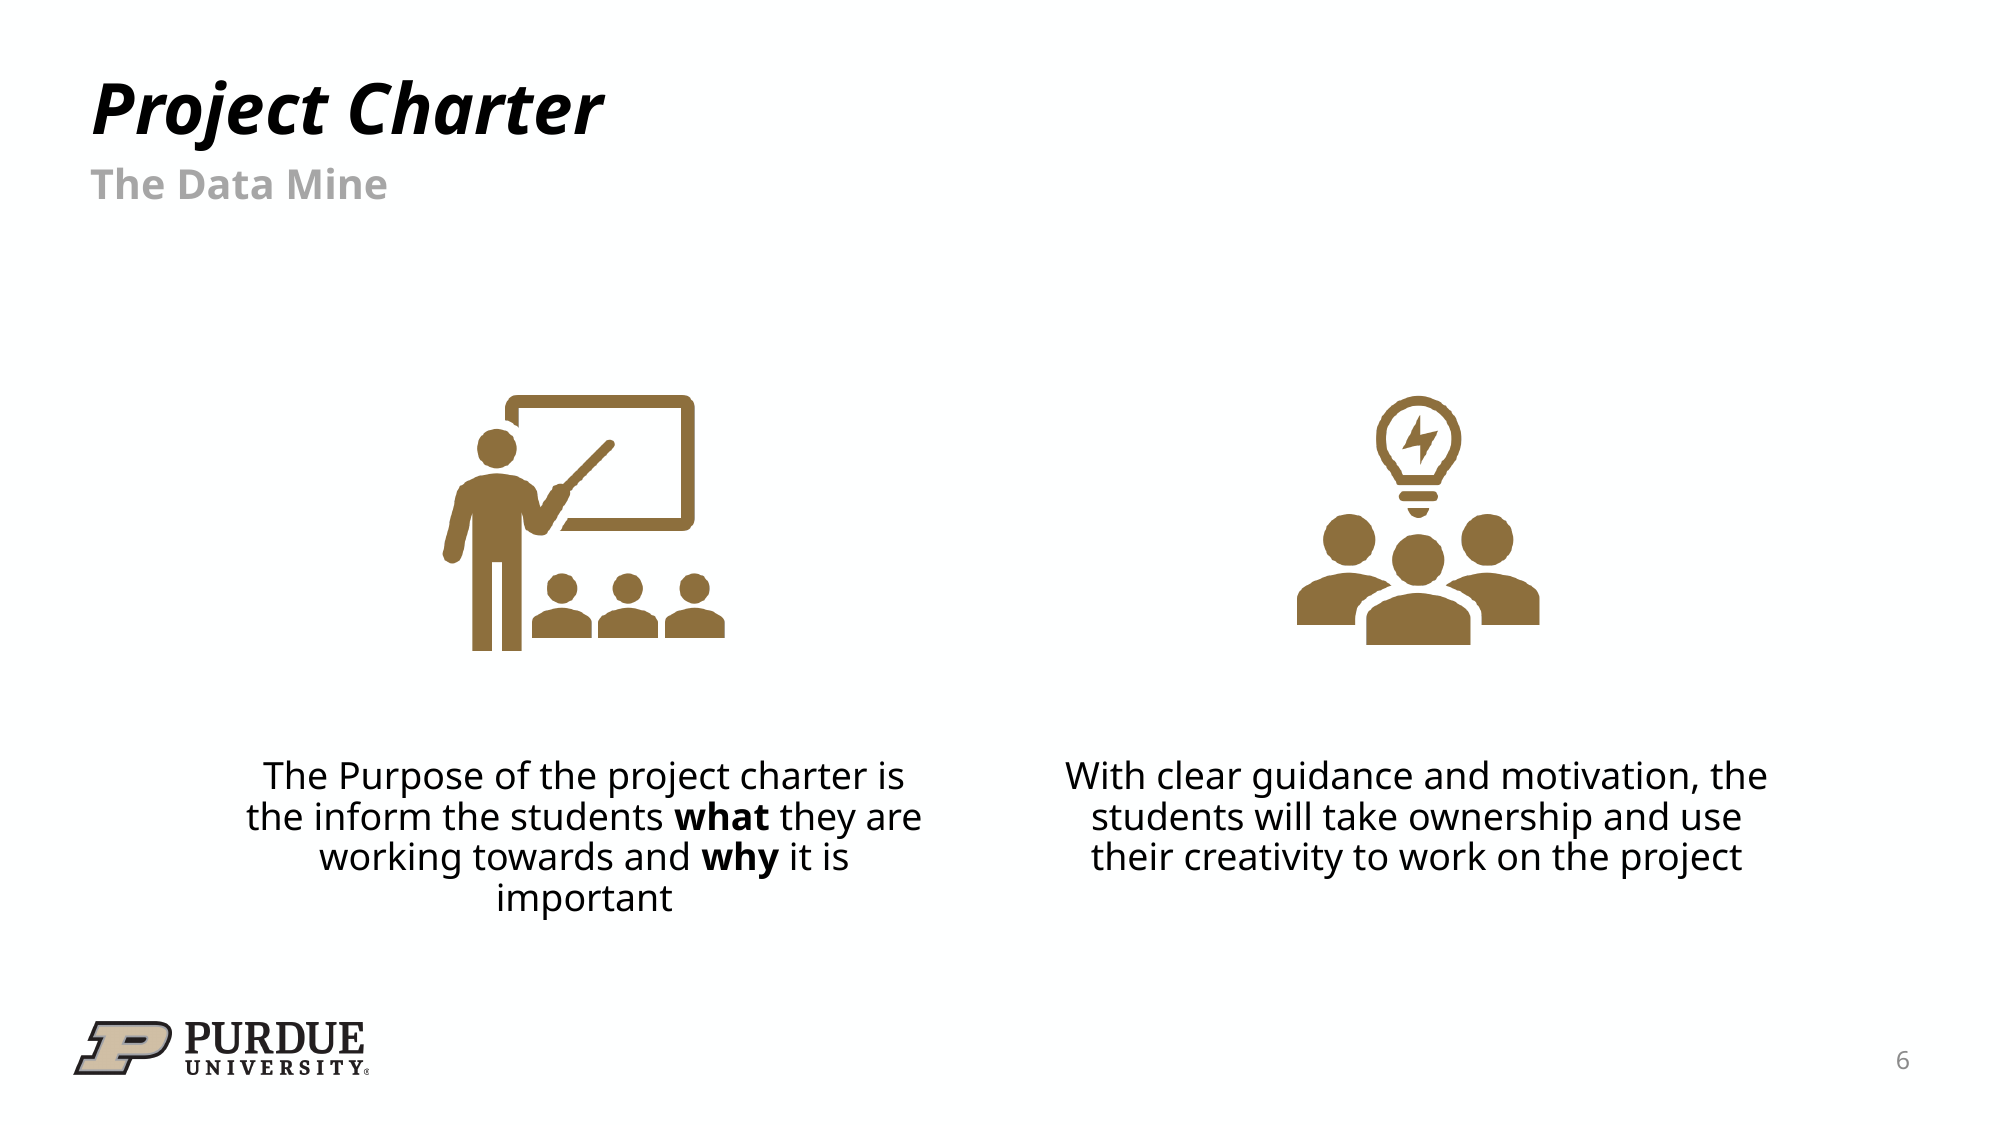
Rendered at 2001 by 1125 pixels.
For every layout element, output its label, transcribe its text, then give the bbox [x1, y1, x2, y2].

list The Data Mine [75, 156, 1925, 217]
slide_number 6 [1744, 1031, 1925, 1092]
title Project Charter [76, 63, 1925, 156]
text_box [76, 253, 1925, 984]
